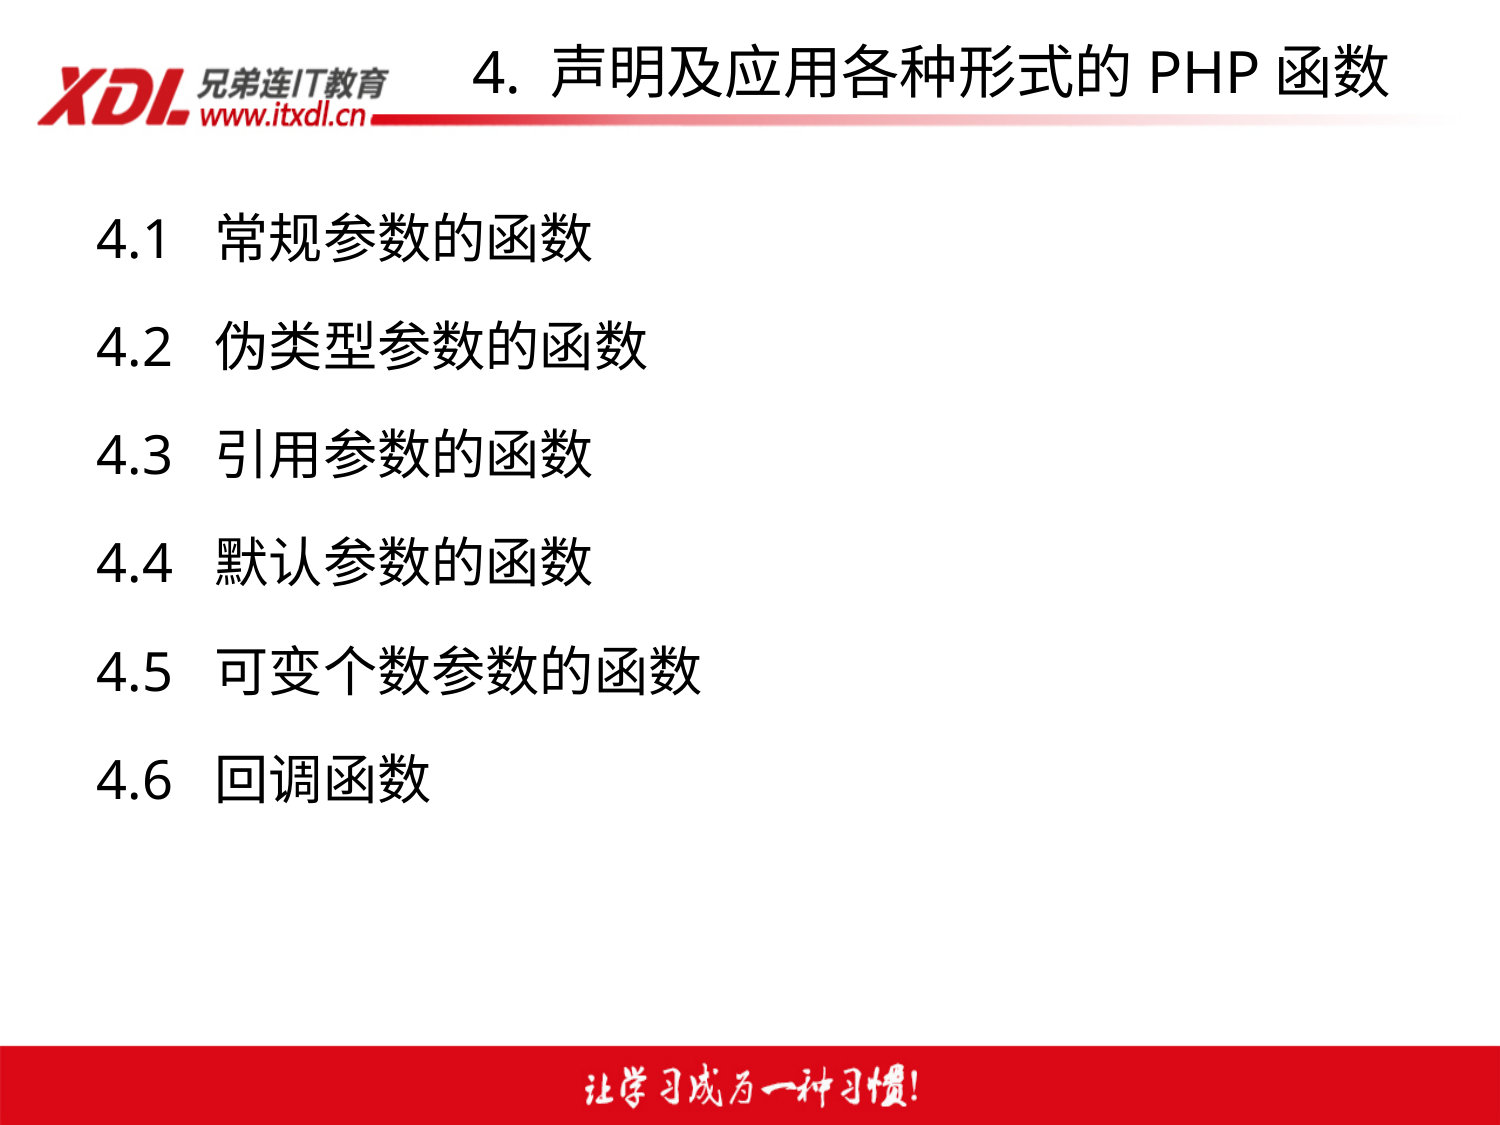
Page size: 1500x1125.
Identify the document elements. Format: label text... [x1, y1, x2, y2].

title 4. 声明及应用各种形式的PHP函数 [339, 23, 1407, 118]
picture [0, 0, 1500, 1125]
list 4.1 常规参数的函数 4.2 伪类型参数的函数 4.3 引用参数的函数 4.4 默认参数的函数 4.5 可变个数参数的函数 4.6 回调函数 [82, 164, 1442, 1032]
